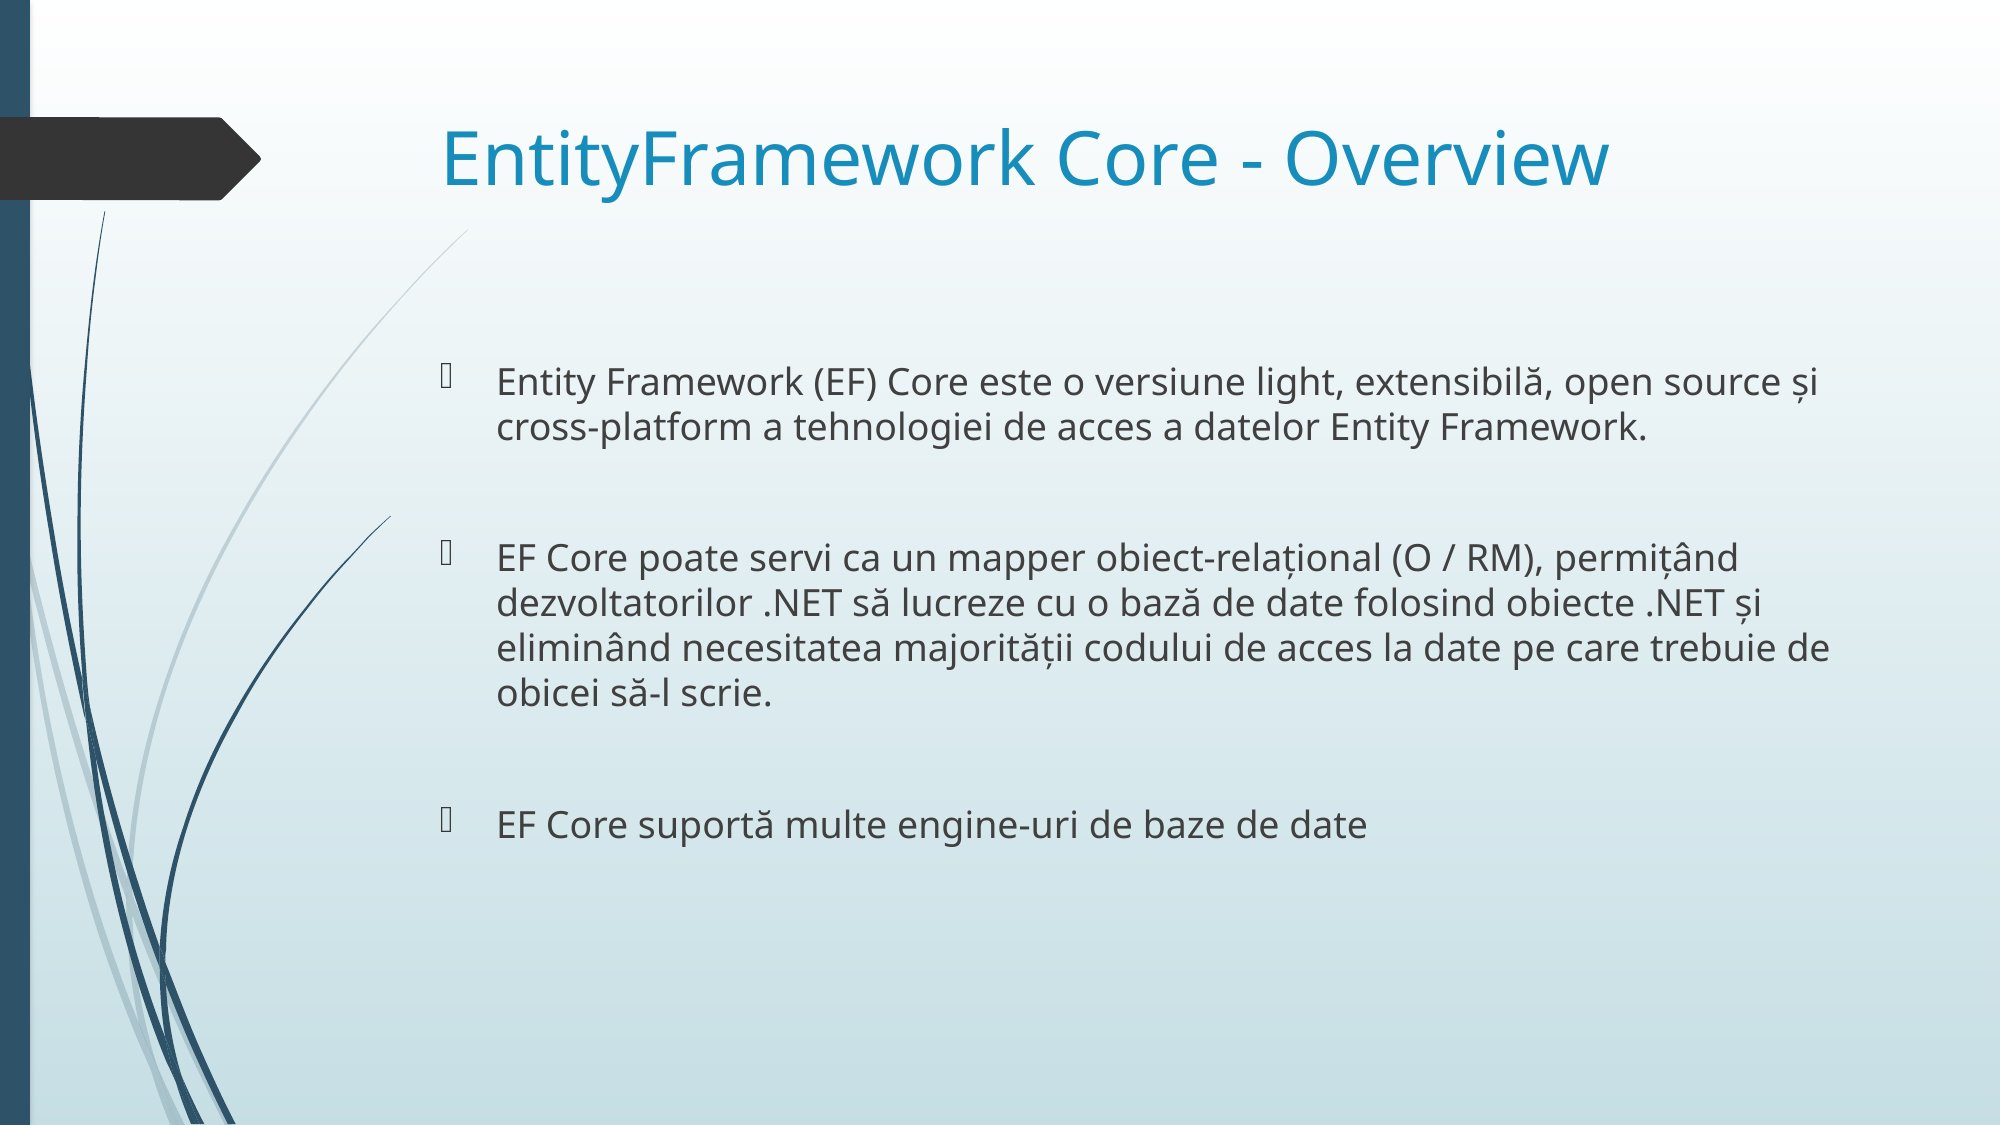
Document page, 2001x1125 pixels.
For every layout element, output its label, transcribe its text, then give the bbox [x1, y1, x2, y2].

title EntityFramework Core - Overview [425, 102, 1888, 313]
list Entity Framework (EF) Core este o versiune light, extensibilă, open source și cross-platform a tehnologiei de acces a datelor Entity Framework. EF Core poate servi ca un mapper obiect-relațional (O / RM), permițând dezvoltatorilor .NET să lucreze cu o bază de date folosind obiecte .NET și eliminând necesitatea majorității codului de acces la date pe care trebuie de obicei să-l scrie. EF Core suportă multe engine-uri de baze de date [424, 350, 1888, 970]
